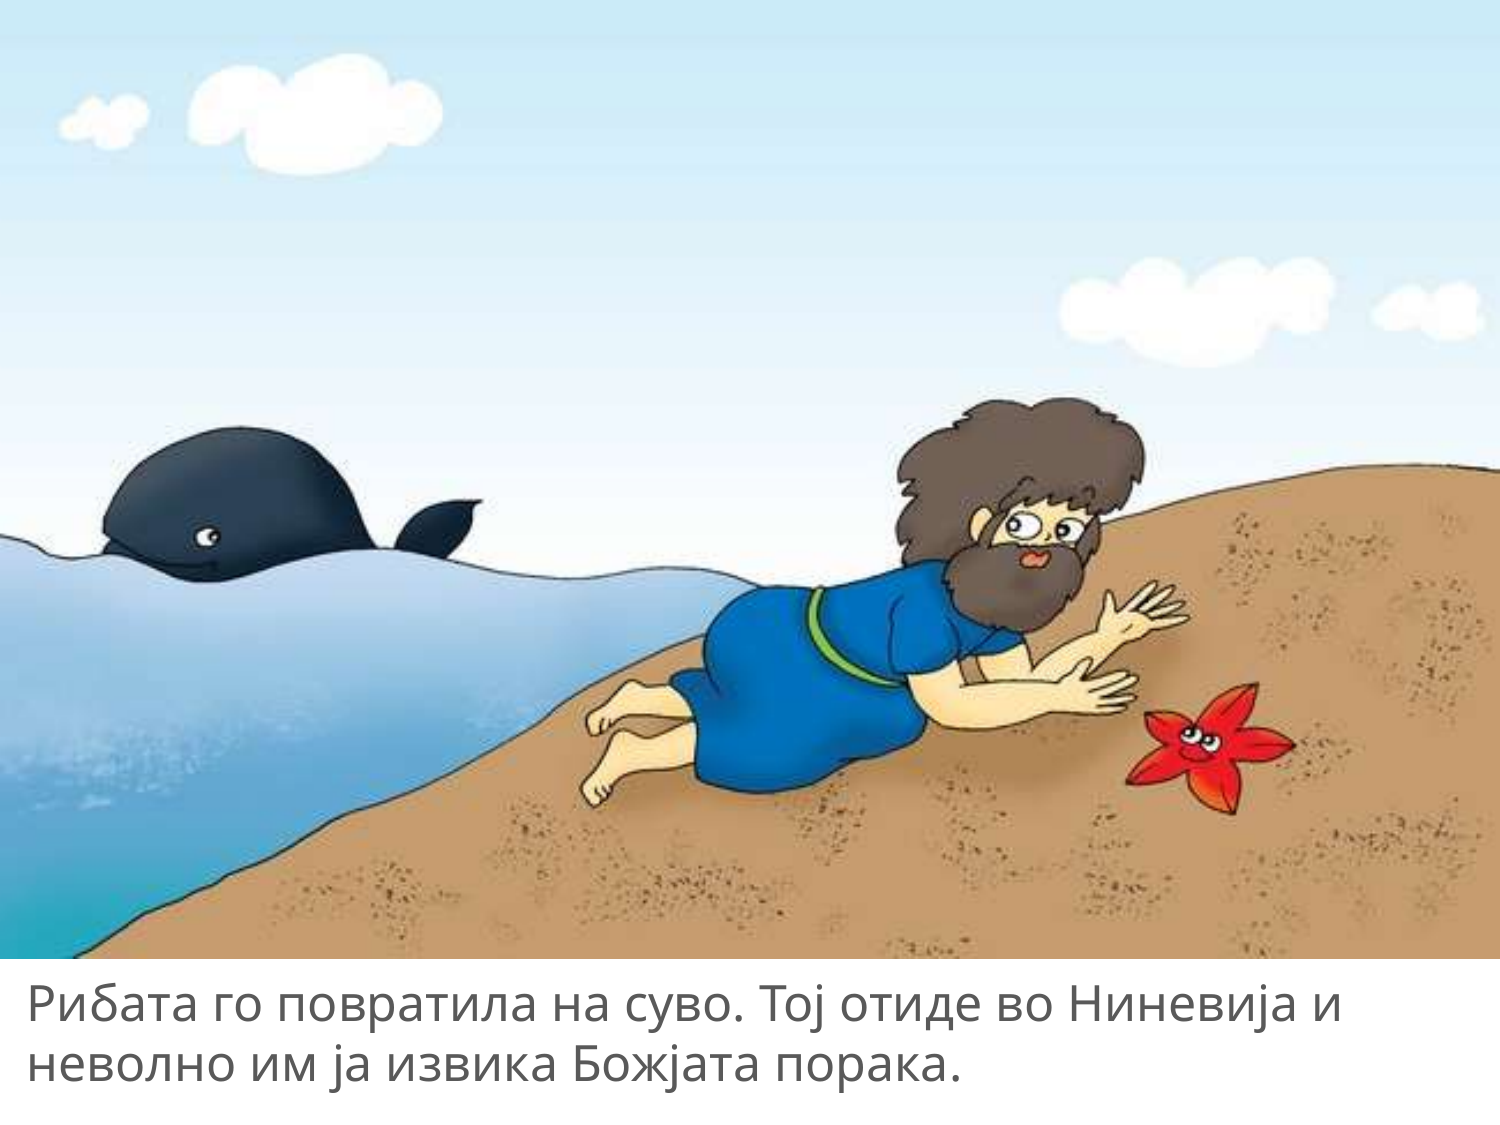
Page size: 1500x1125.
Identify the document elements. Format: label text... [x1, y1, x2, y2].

text_box Рибата го повратила на суво. Тој отиде во Ниневија и неволно им ја извика Божјата порака. [11, 966, 1498, 1099]
picture [0, 0, 1500, 959]
